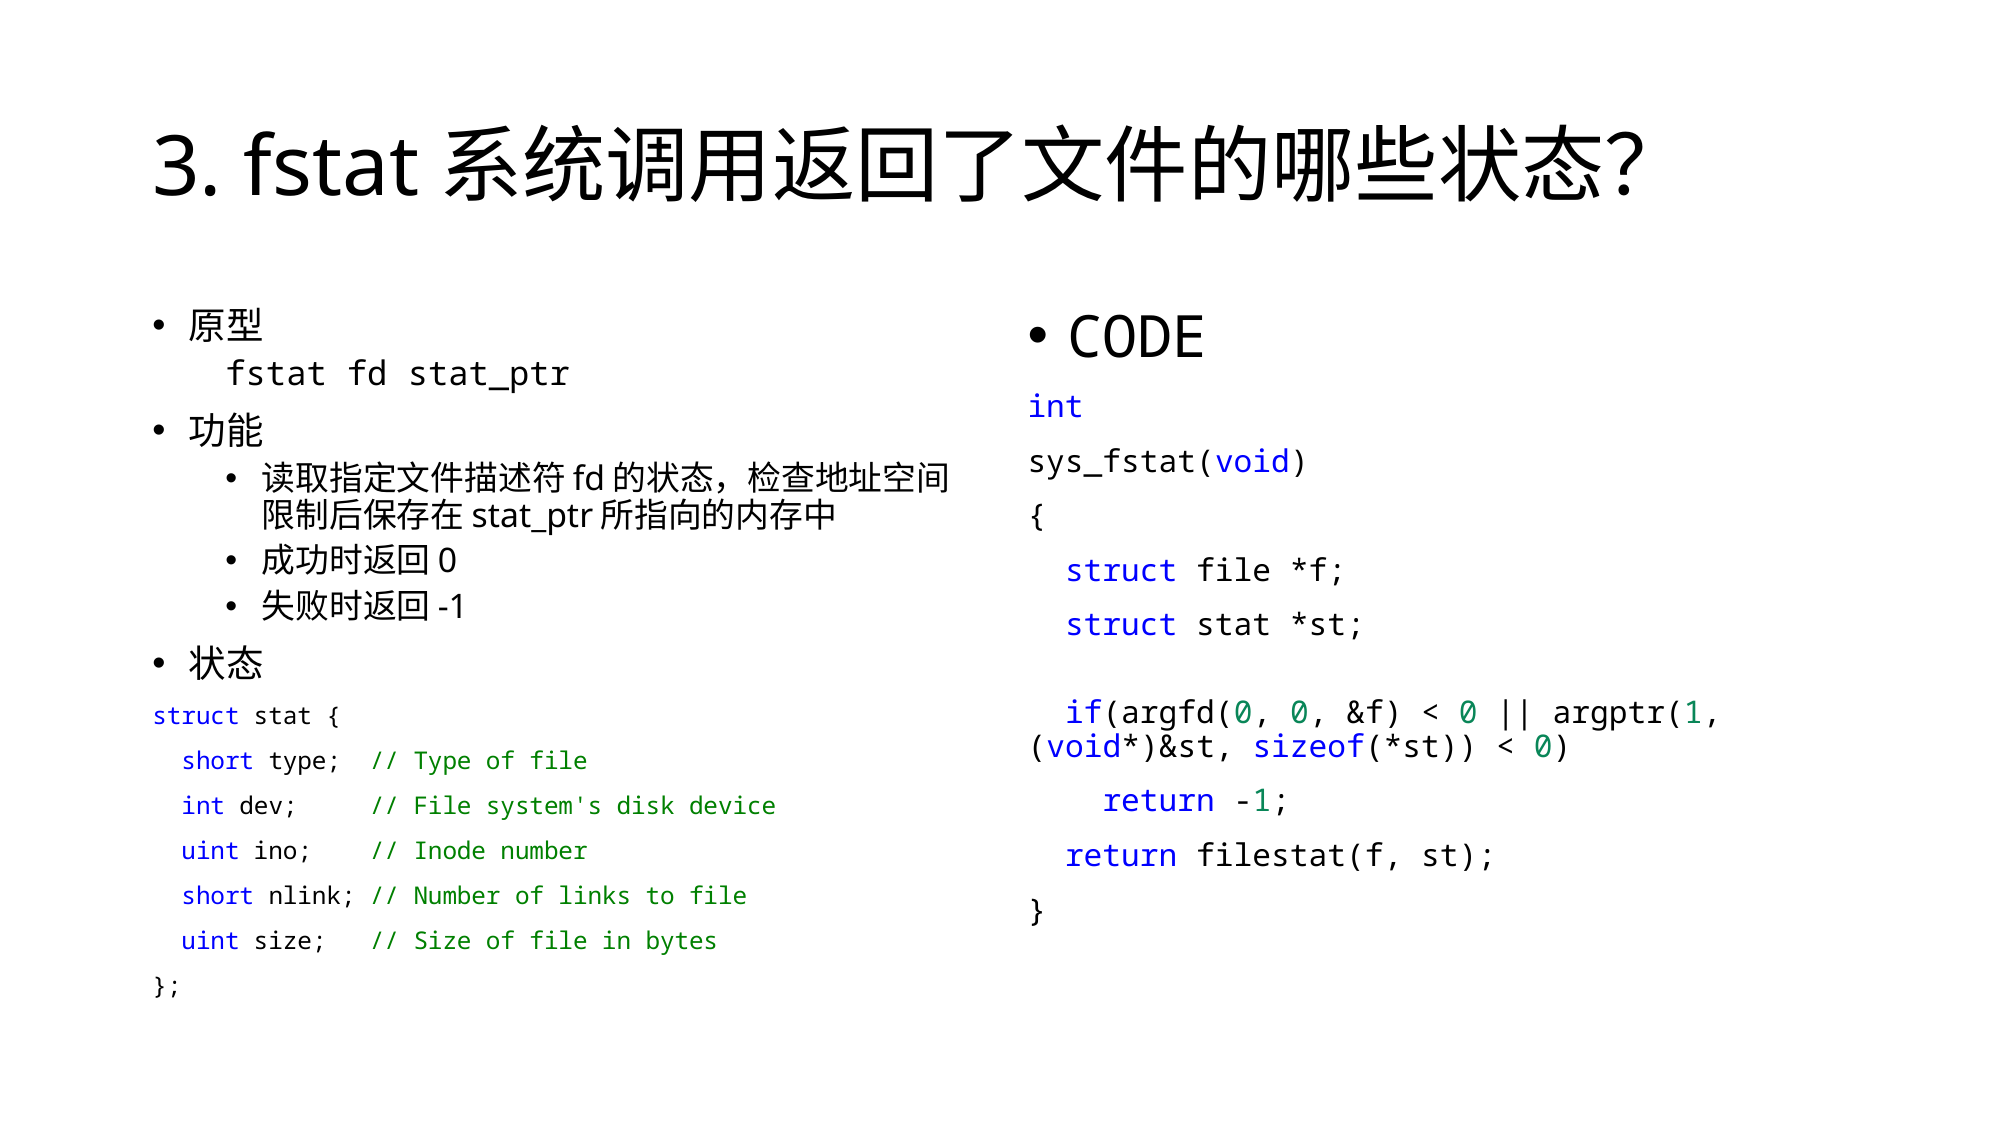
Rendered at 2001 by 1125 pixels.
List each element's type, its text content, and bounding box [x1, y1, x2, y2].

list CODE int sys_fstat(void) { struct file *f; struct stat *st; if(argfd(0, 0, &f) < 0 || argptr(1, (void*)&st, sizeof(*st)) < 0) return -1; return filestat(f, st); } [1012, 299, 1863, 1014]
list 原型 fstat fd stat_ptr 功能 读取指定文件描述符fd的状态，检查地址空间限制后保存在stat_ptr所指向的内存中 成功时返回0 失败时返回-1 状态 struct stat { short type; // Type of file int dev; // File system's disk device uint ino; // Inode number short nlink; // Number of links to file uint size; // Size of file in bytes }; [137, 299, 988, 1014]
title 3. fstat系统调用返回了文件的哪些状态？ [137, 59, 1863, 278]
